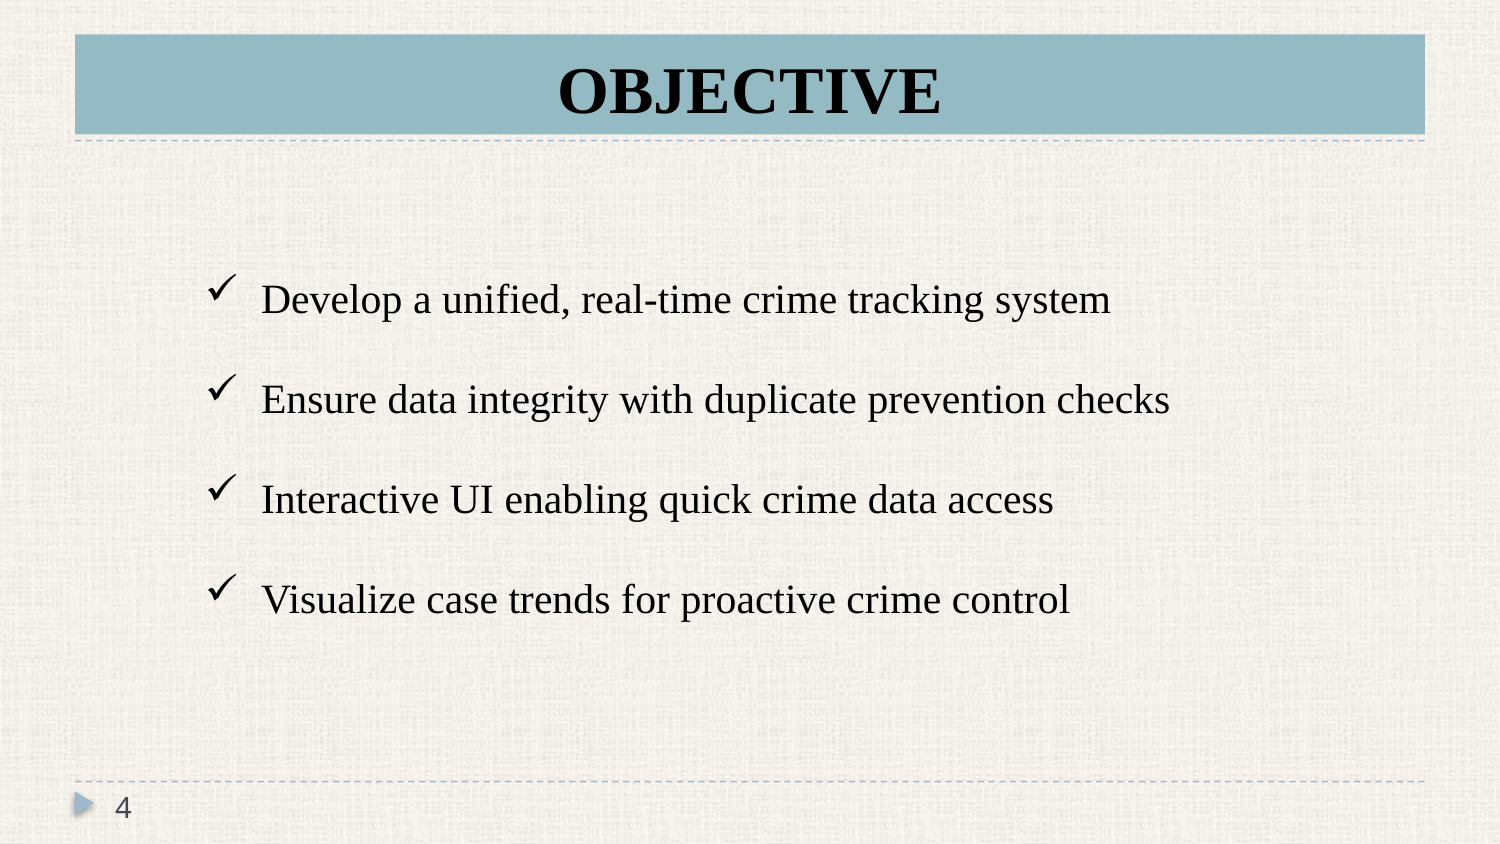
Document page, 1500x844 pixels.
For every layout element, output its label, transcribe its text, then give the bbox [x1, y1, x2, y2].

slide_number 4 [100, 782, 426, 827]
title OBJECTIVE [75, 34, 1425, 135]
text_box Develop a unified, real-time crime tracking system Ensure data integrity with duplicate prevention checks Interactive UI enabling quick crime data access Visualize case trends for proactive crime control [189, 214, 1187, 630]
